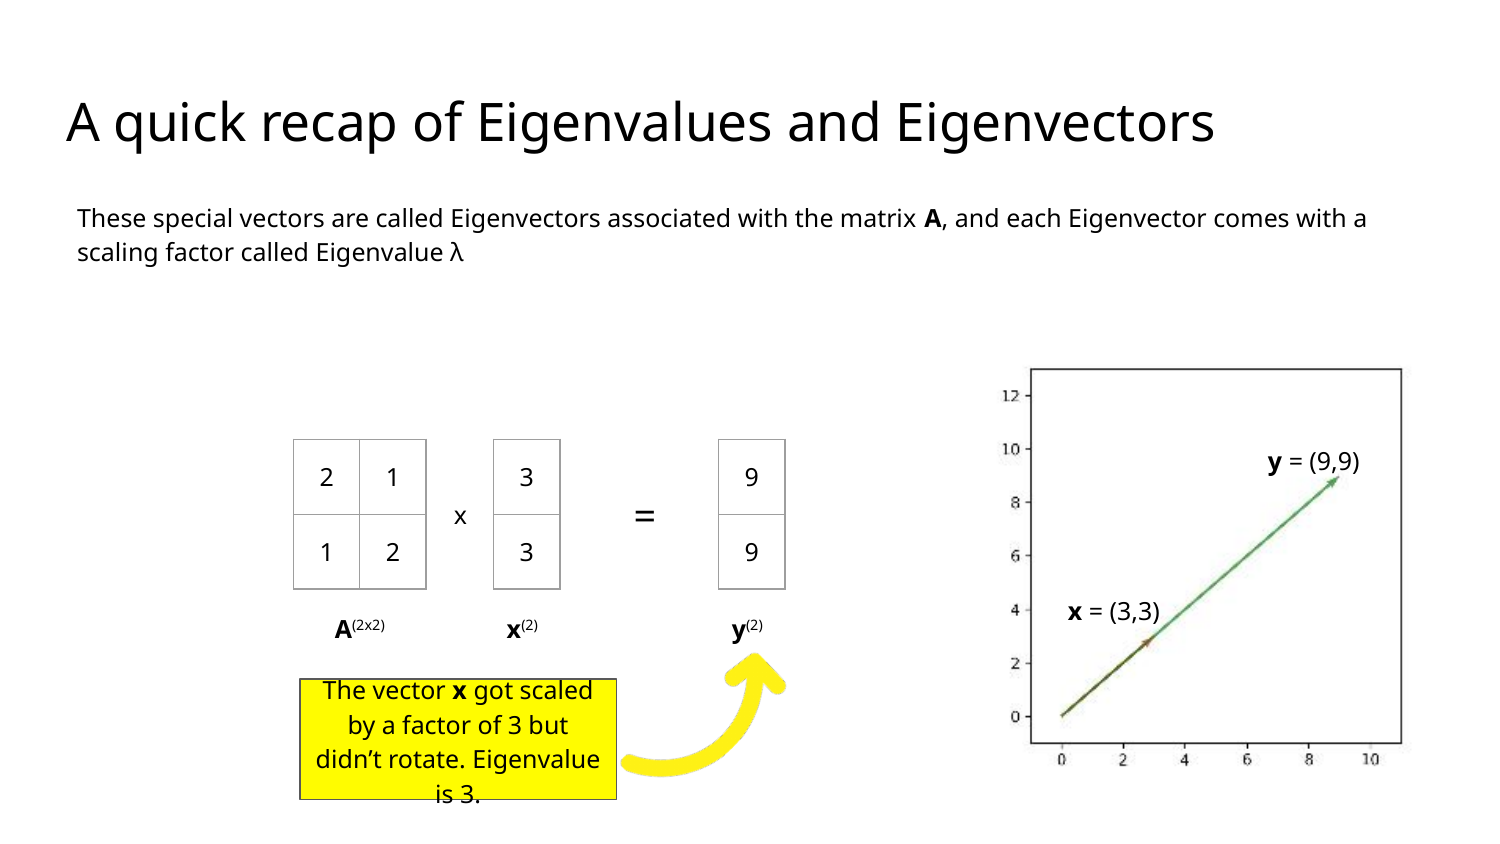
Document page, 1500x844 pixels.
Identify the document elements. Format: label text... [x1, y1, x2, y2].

table_cell 1 [294, 515, 359, 588]
table_cell 3 [494, 515, 559, 588]
table_header 1 [360, 440, 425, 514]
text_box x(2) [475, 595, 570, 657]
text_box A quick recap of Eigenvalues and Eigenvectors [51, 72, 1449, 167]
text_box The vector x got scaled by a factor of 3 but didn’t rotate. Eigenvalue is 3. [300, 679, 617, 800]
text_box x [435, 492, 486, 536]
table_header 2 [294, 440, 359, 514]
text_box A(2x2) [312, 595, 407, 657]
table_cell 2 [360, 515, 425, 588]
table_cell 9 [719, 515, 784, 588]
text_box = [606, 492, 684, 536]
text_box These special vectors are called Eigenvectors associated with the matrix A, and each Eigenvector comes with a scaling factor called Eigenvalue λ [62, 182, 1418, 282]
picture [619, 636, 792, 814]
text_box y(2) [700, 595, 795, 657]
table_header 9 [719, 440, 784, 514]
picture [985, 353, 1418, 786]
table_header 3 [494, 440, 559, 514]
